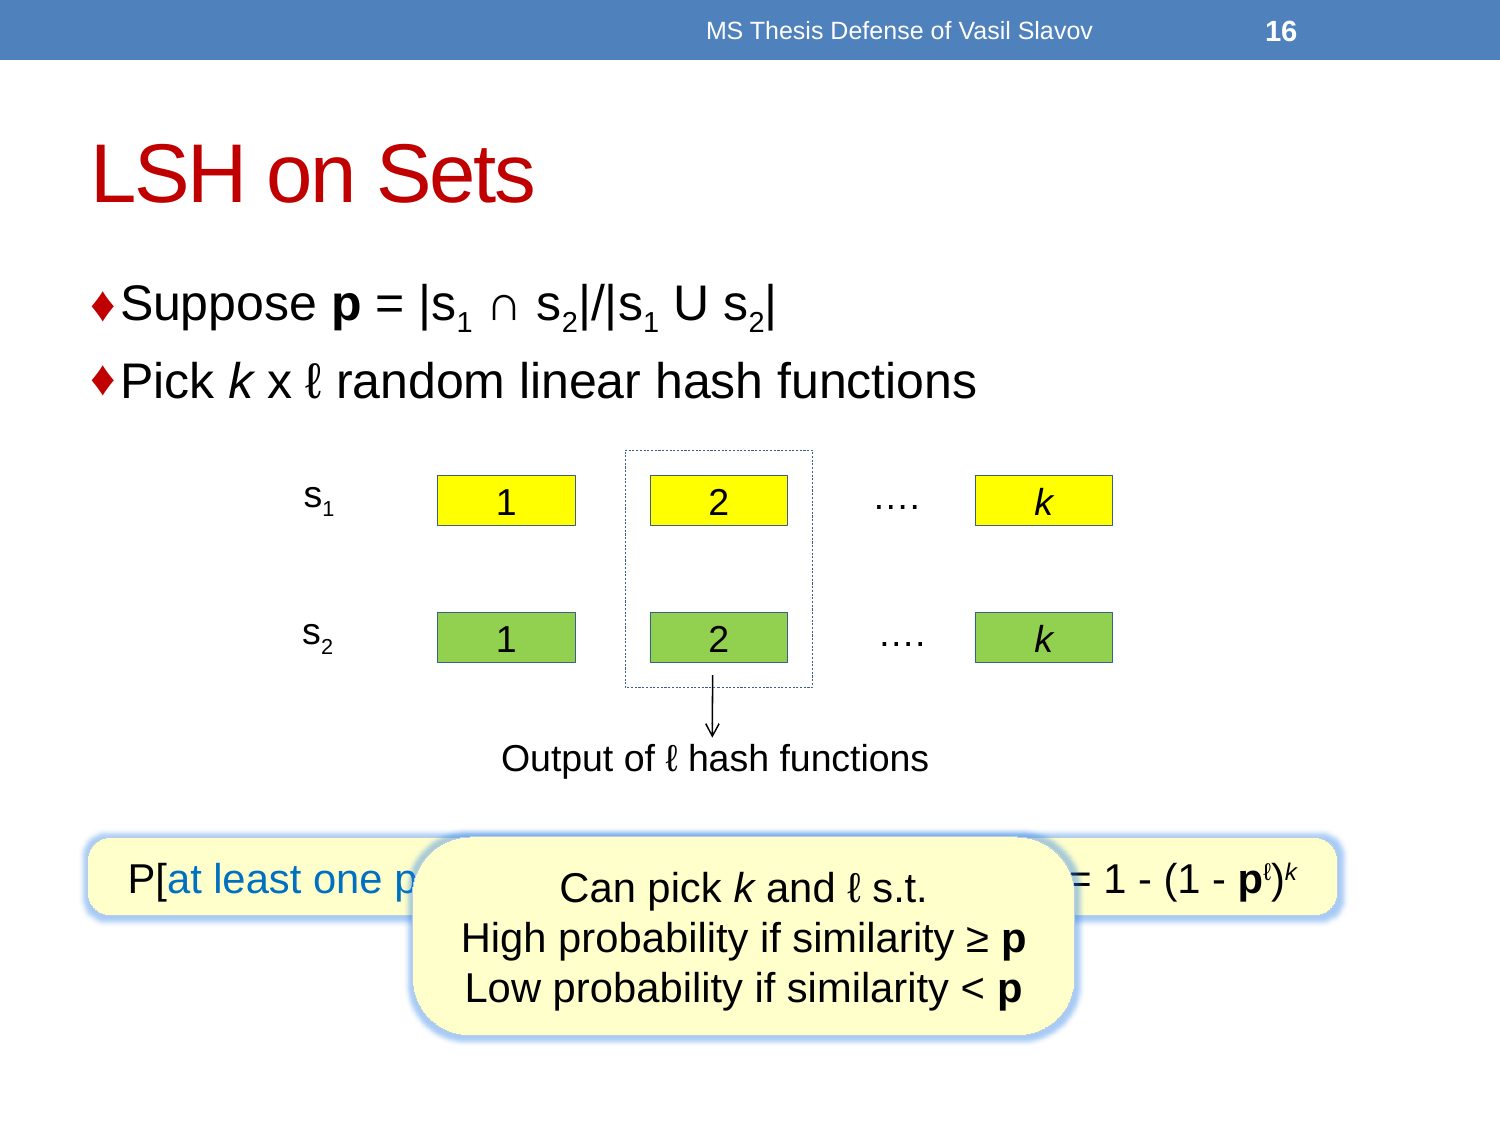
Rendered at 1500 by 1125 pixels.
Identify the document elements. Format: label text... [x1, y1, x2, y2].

list Suppose p = |s1 ∩ s2|/|s1 U s2| Pick k x ℓ random linear hash functions [75, 262, 1425, 1063]
footer MS Thesis Defense of Vasil Slavov [562, 3, 1238, 57]
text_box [87, 449, 1338, 917]
slide_number 16 [1250, 3, 1425, 57]
text_box Can pick k and ℓ s.t. High probability if similarity ≥ p Low probability if similarity < p [412, 924, 1075, 1036]
title LSH on Sets [75, 87, 1425, 250]
